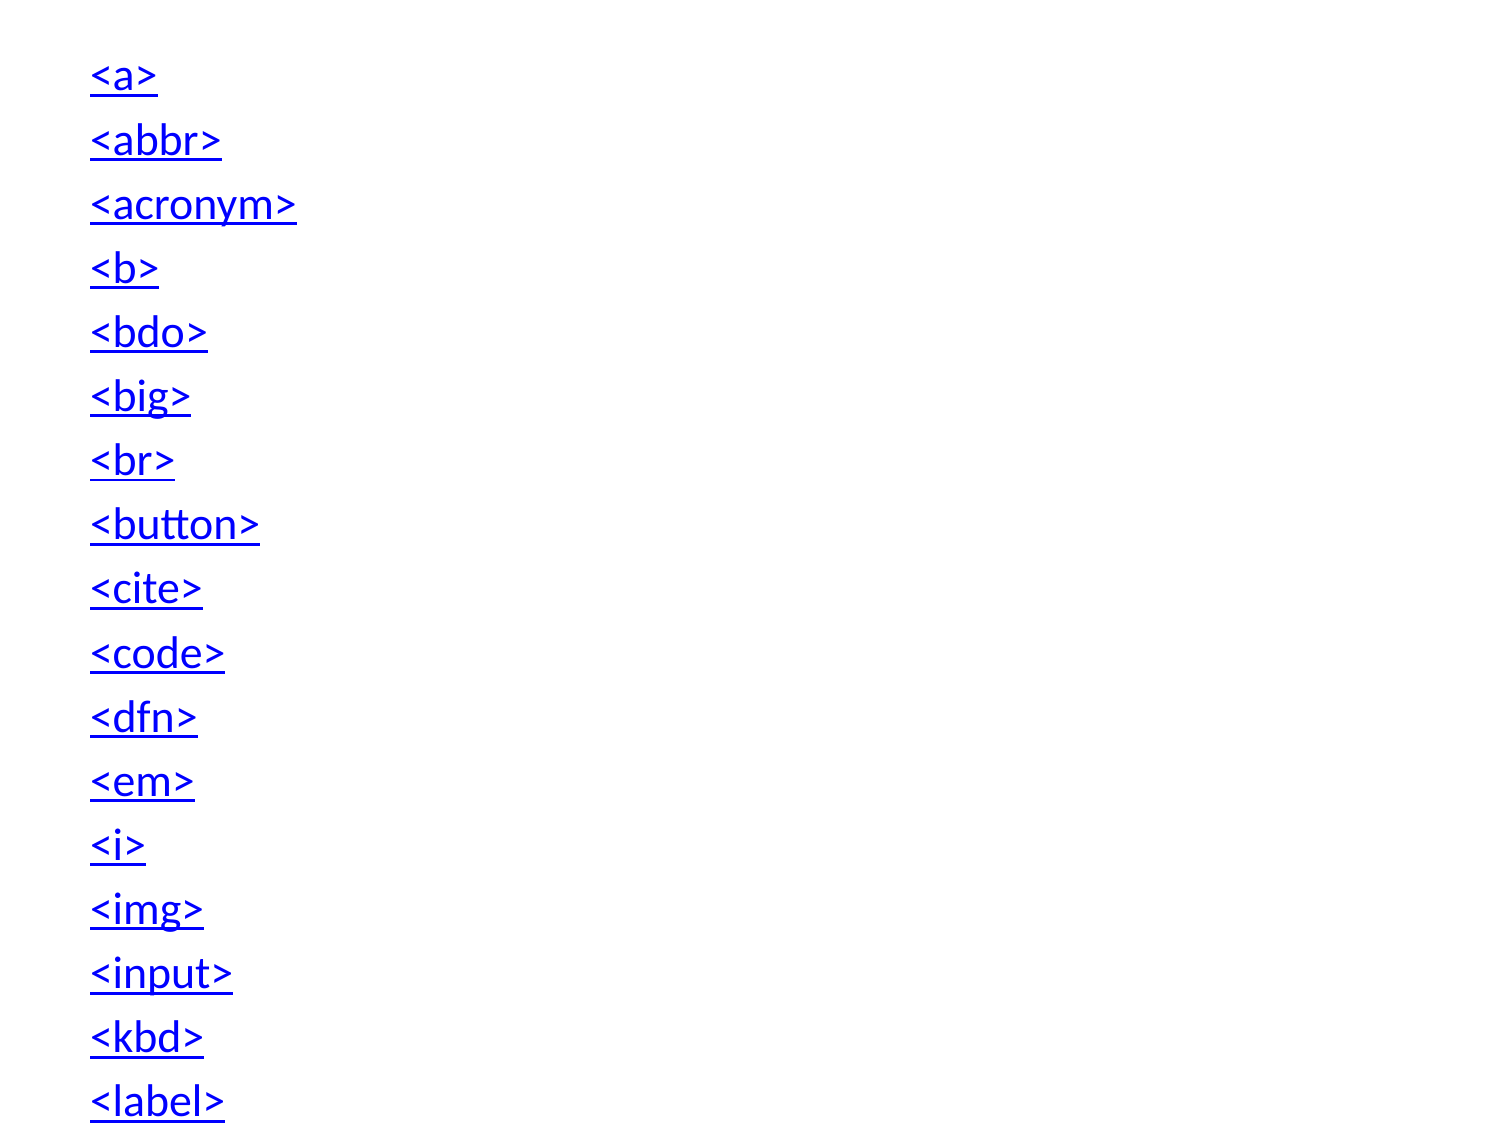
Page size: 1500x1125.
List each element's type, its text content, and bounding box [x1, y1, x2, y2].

list <a> <abbr> <acronym> <b> <bdo> <big> <br> <button> <cite> <code> <dfn> <em> <i> <img> <input> <kbd> <label> <map> <object> <output> <q> <samp> <script> <select> <small> <span> <strong> <sub> <sup> <textarea> <time> <tt> <var> [75, 37, 1425, 1005]
